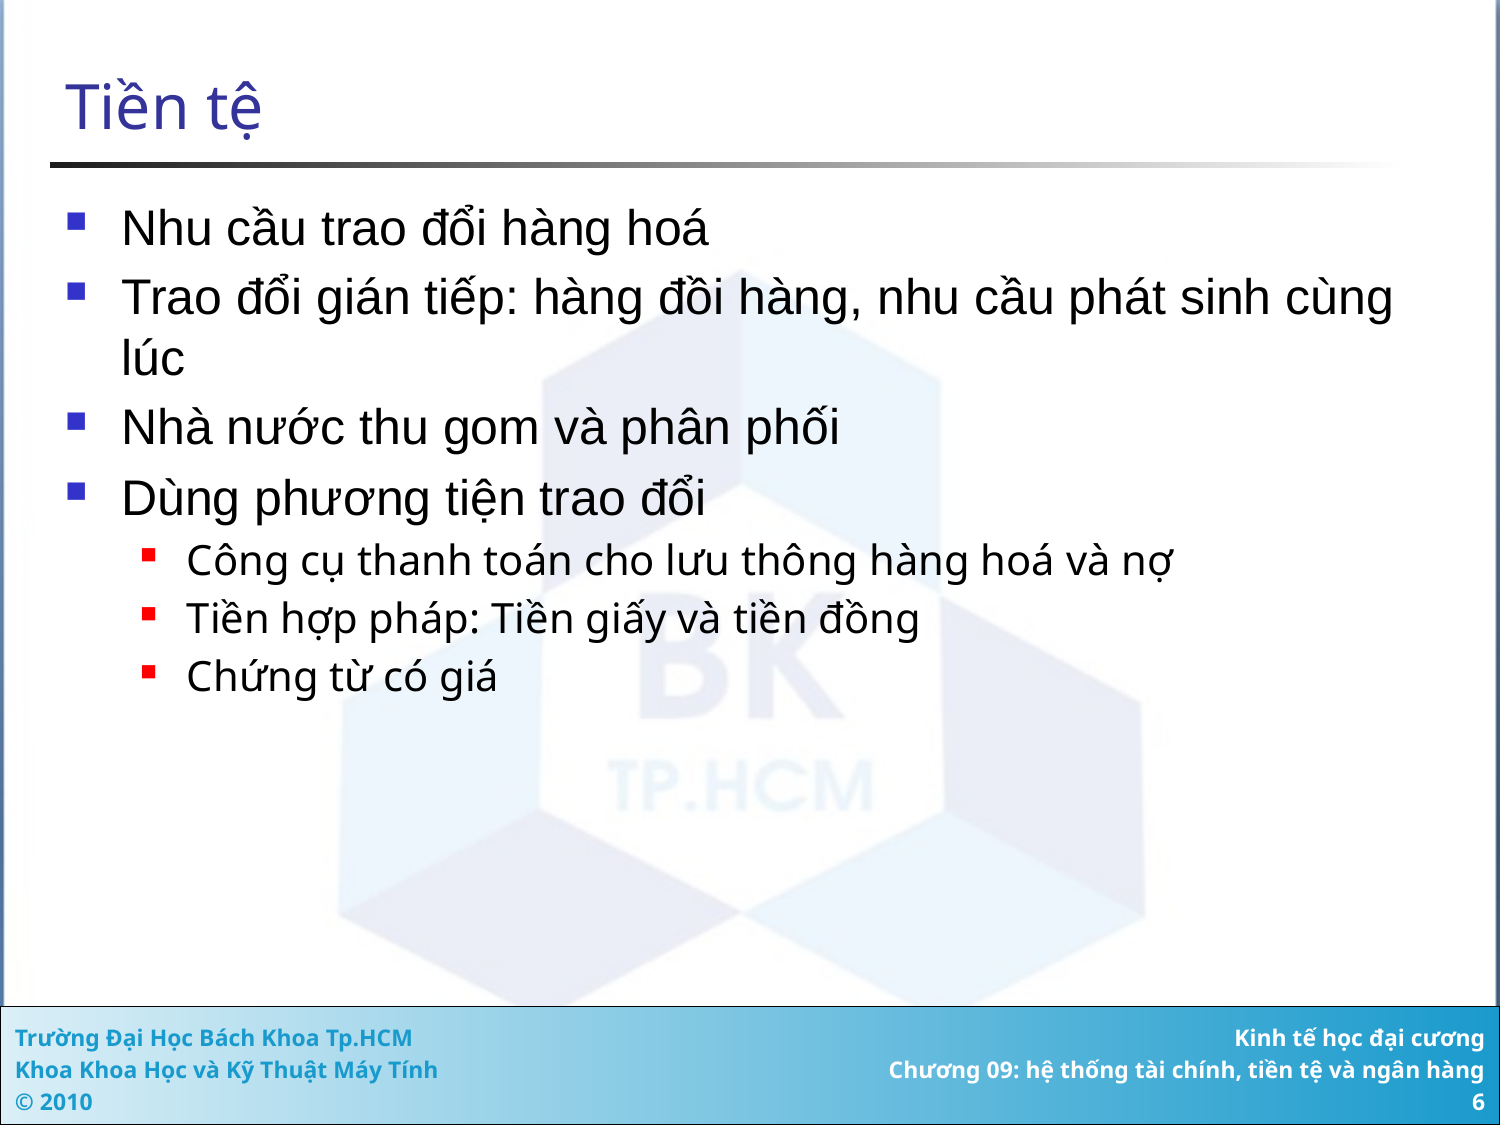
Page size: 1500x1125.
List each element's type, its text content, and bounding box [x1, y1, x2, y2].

title Tiền tệ [49, 12, 1463, 151]
picture [0, 0, 1500, 1006]
list Nhu cầu trao đổi hàng hoá Trao đổi gián tiếp: hàng đồi hàng, nhu cầu phát sinh cùng lúc Nhà nước thu gom và phân phối Dùng phương tiện trao đổi Công cụ thanh toán cho lưu thông hàng hoá và nợ Tiền hợp pháp: Tiền giấy và tiền đồng Chứng từ có giá [49, 187, 1463, 1001]
